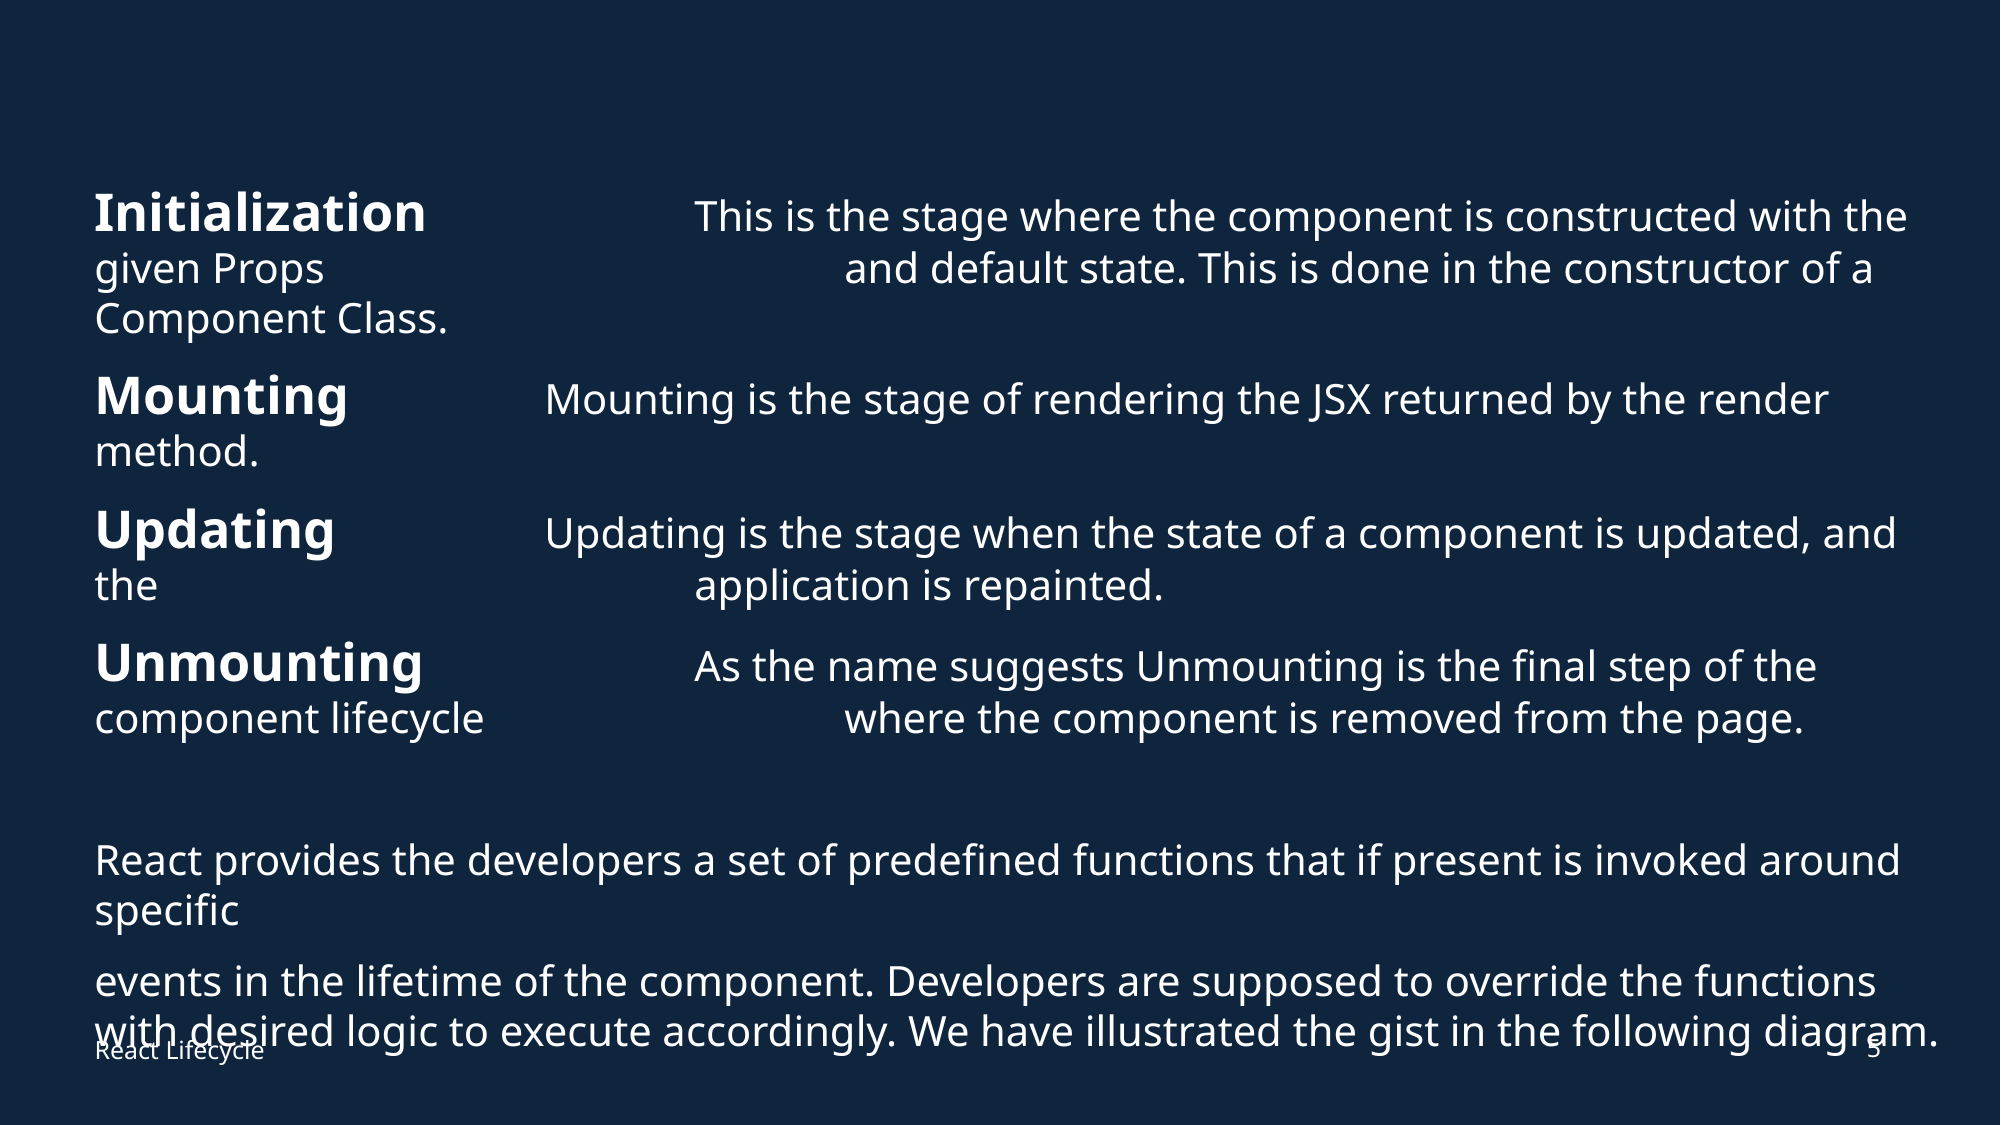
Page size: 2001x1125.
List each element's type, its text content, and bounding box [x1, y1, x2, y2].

text_box Initialization This is the stage where the component is constructed with the given Props and default state. This is done in the constructor of a Component Class. Mounting Mounting is the stage of rendering the JSX returned by the render method. Updating Updating is the stage when the state of a component is updated, and the application is repainted. Unmounting As the name suggests Unmounting is the final step of the component lifecycle where the component is removed from the page. React provides the developers a set of predefined functions that if present is invoked around specific events in the lifetime of the component. Developers are supposed to override the functions with desired logic to execute accordingly. We have illustrated the gist in the following diagram. [79, 171, 1960, 1002]
text_box 5 [1836, 1019, 1912, 1080]
footer React Lifecycle [79, 1020, 755, 1080]
